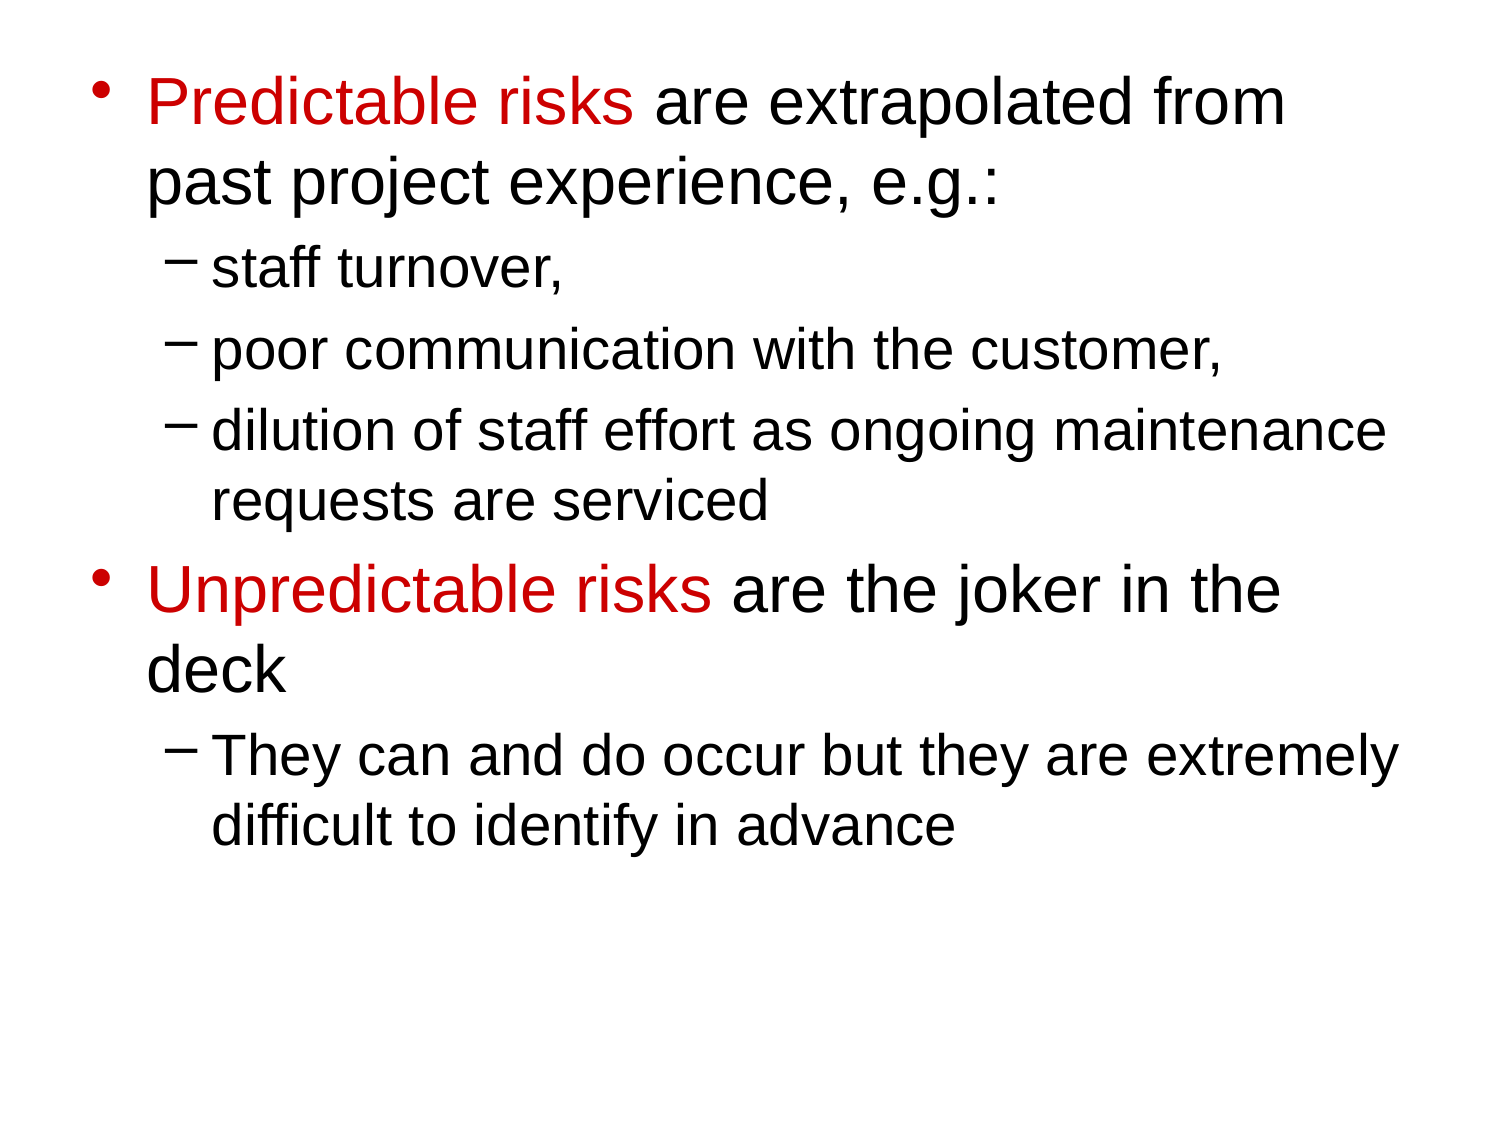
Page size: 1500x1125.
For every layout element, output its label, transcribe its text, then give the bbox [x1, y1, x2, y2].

list Predictable risks are extrapolated from past project experience, e.g.: staff turnover, poor communication with the customer, dilution of staff effort as ongoing maintenance requests are serviced Unpredictable risks are the joker in the deck They can and do occur but they are extremely difficult to identify in advance [74, 49, 1426, 1006]
